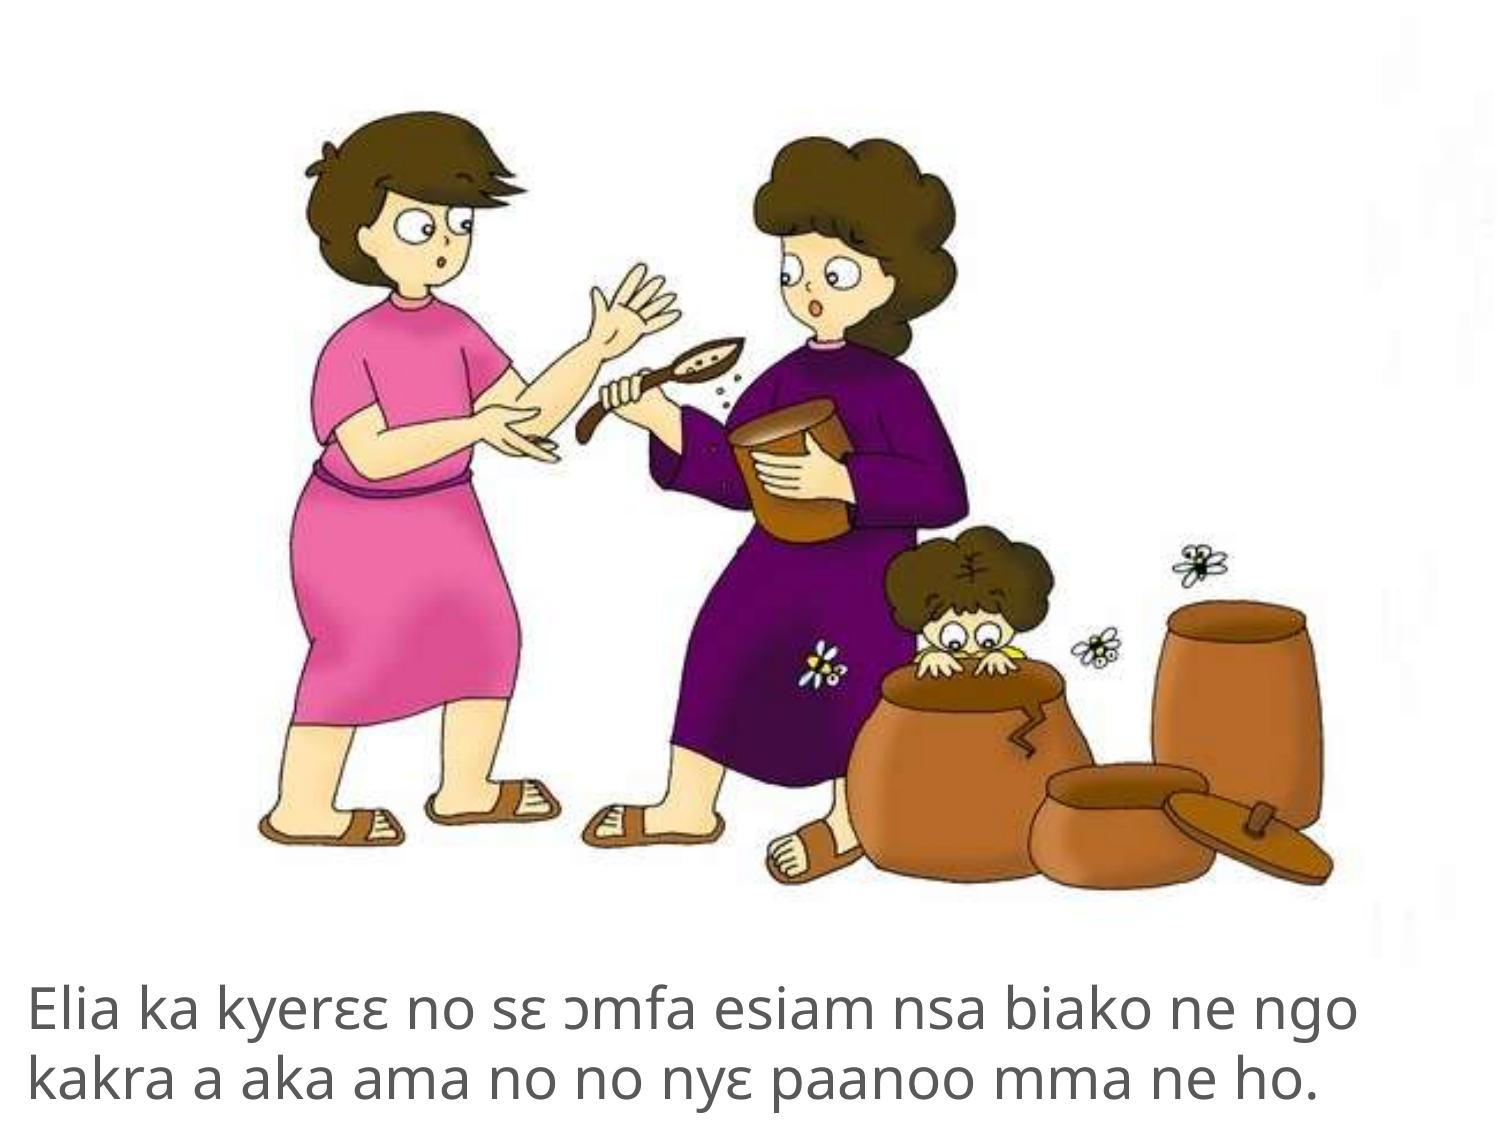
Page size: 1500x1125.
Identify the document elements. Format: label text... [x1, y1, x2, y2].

picture [0, 0, 1498, 967]
text_box Elia ka kyerɛɛ no sɛ ɔmfa esiam nsa biako ne ngo kakra a aka ama no no nyɛ paanoo mma ne ho. [11, 972, 1498, 1119]
